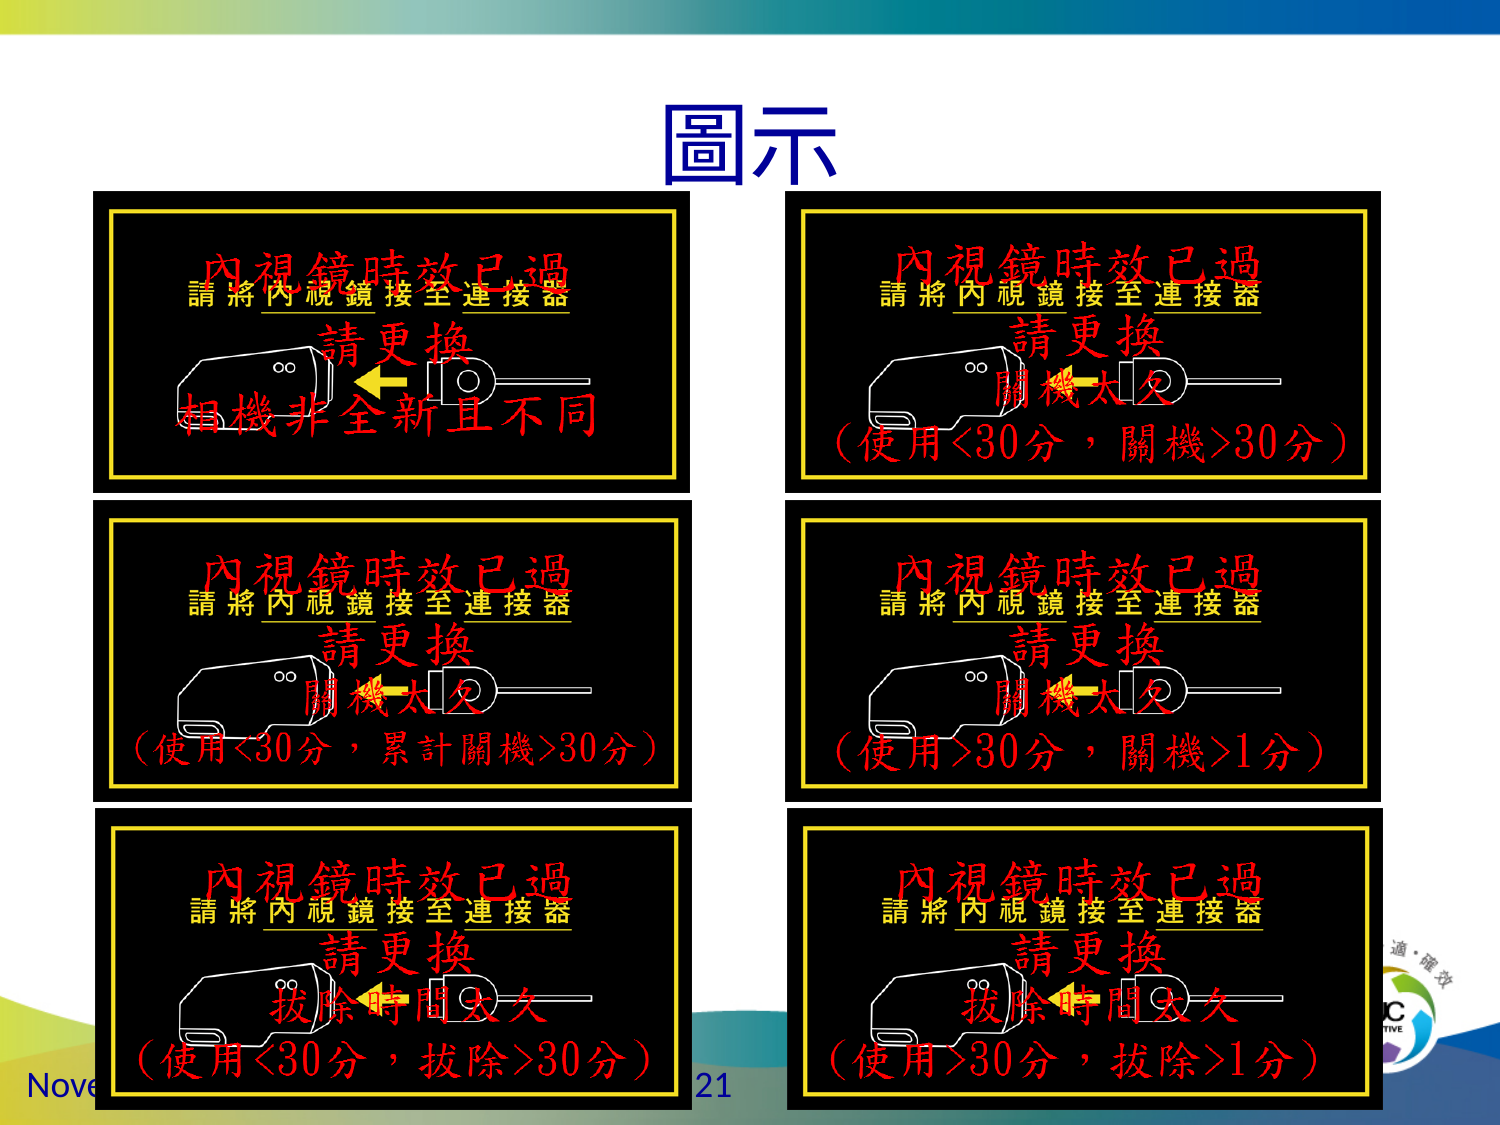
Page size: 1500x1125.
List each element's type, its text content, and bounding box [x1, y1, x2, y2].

title 圖示 [75, 60, 1425, 223]
picture [0, 0, 1500, 1125]
